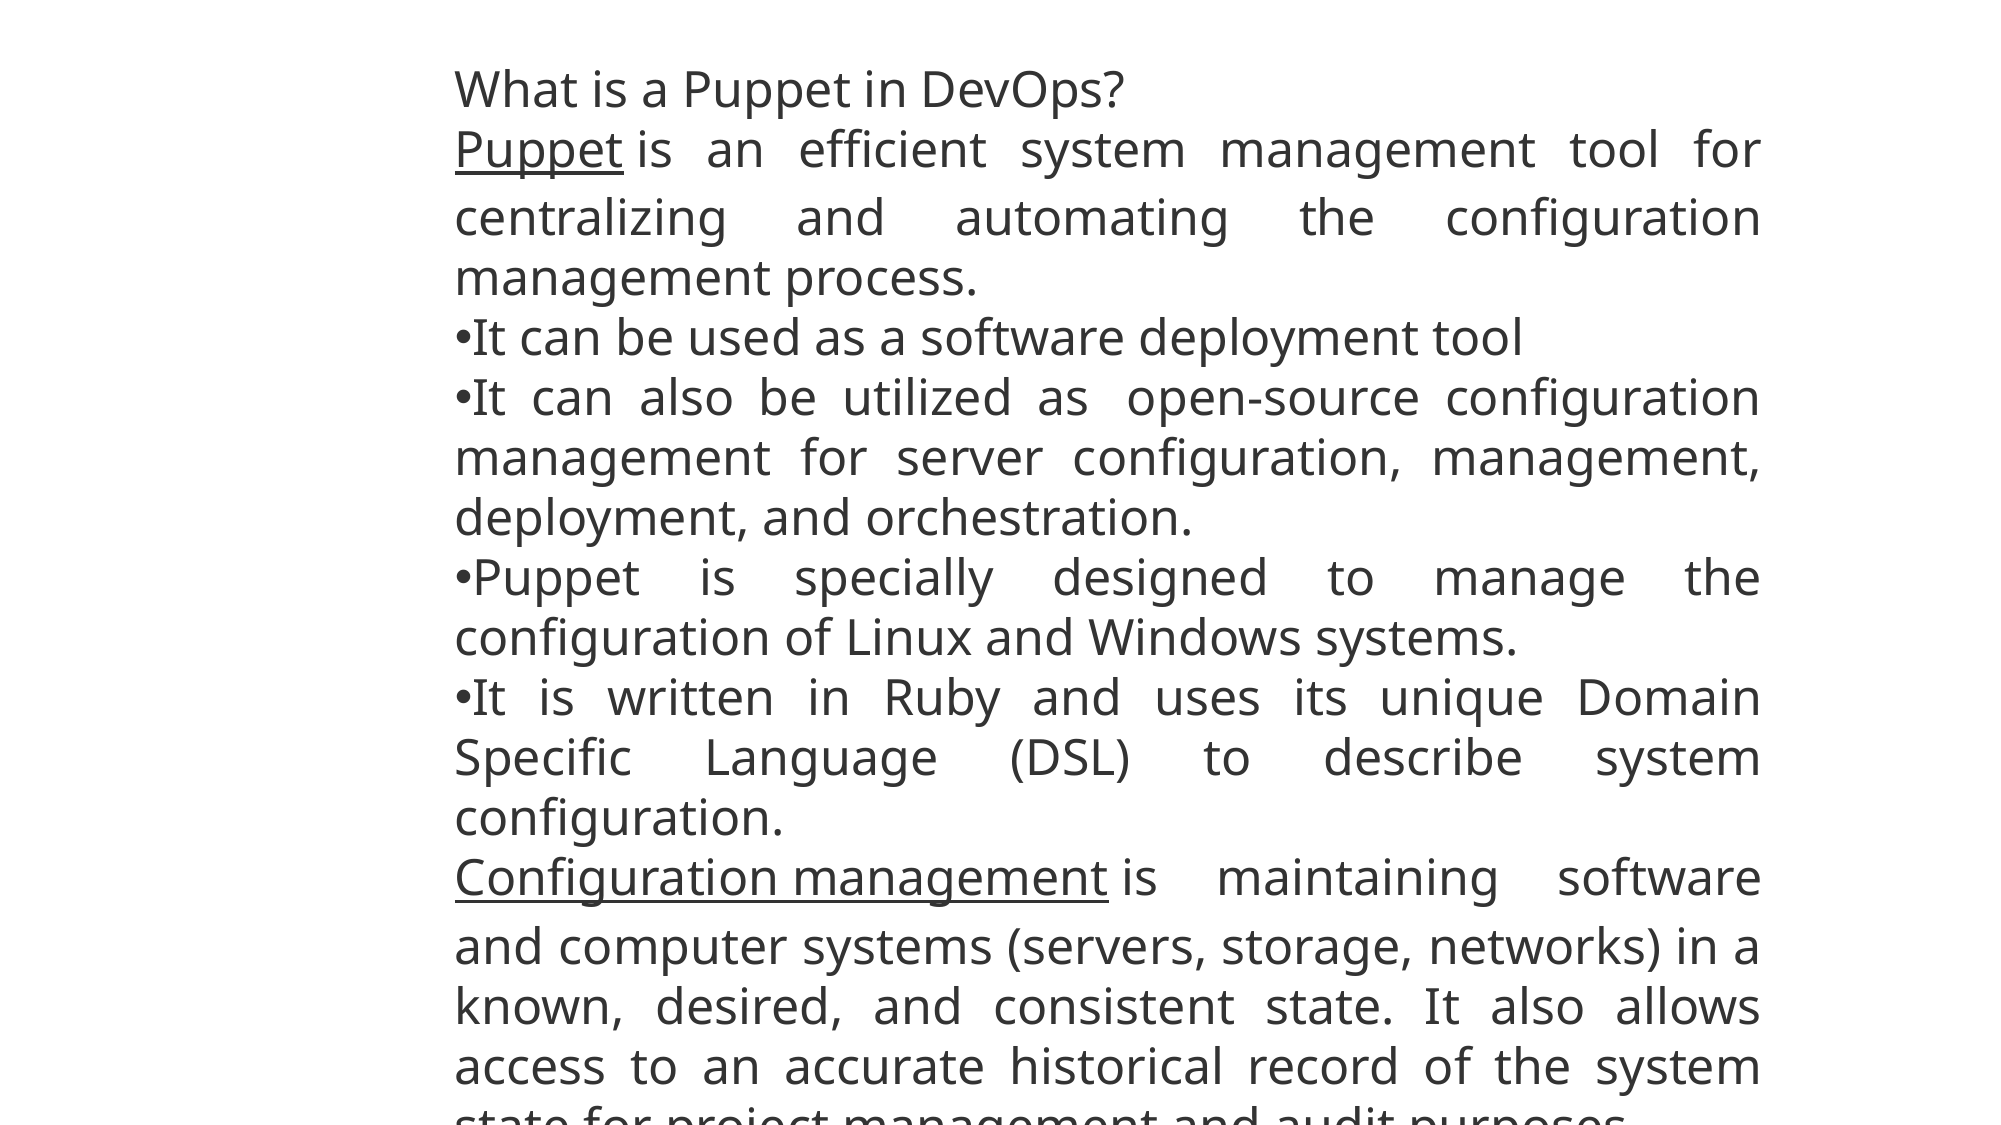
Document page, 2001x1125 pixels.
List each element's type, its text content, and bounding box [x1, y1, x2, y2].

text_box What is a Puppet in DevOps? Puppet is an efficient system management tool for centralizing and automating the configuration management process. It can be used as a software deployment tool It can also be utilized as open-source configuration management for server configuration, management, deployment, and orchestration. Puppet is specially designed to manage the configuration of Linux and Windows systems. It is written in Ruby and uses its unique Domain Specific Language (DSL) to describe system configuration. Configuration management is maintaining software and computer systems (servers, storage, networks) in a known, desired, and consistent state. It also allows access to an accurate historical record of the system state for project management and audit purposes. [439, 50, 1778, 1125]
